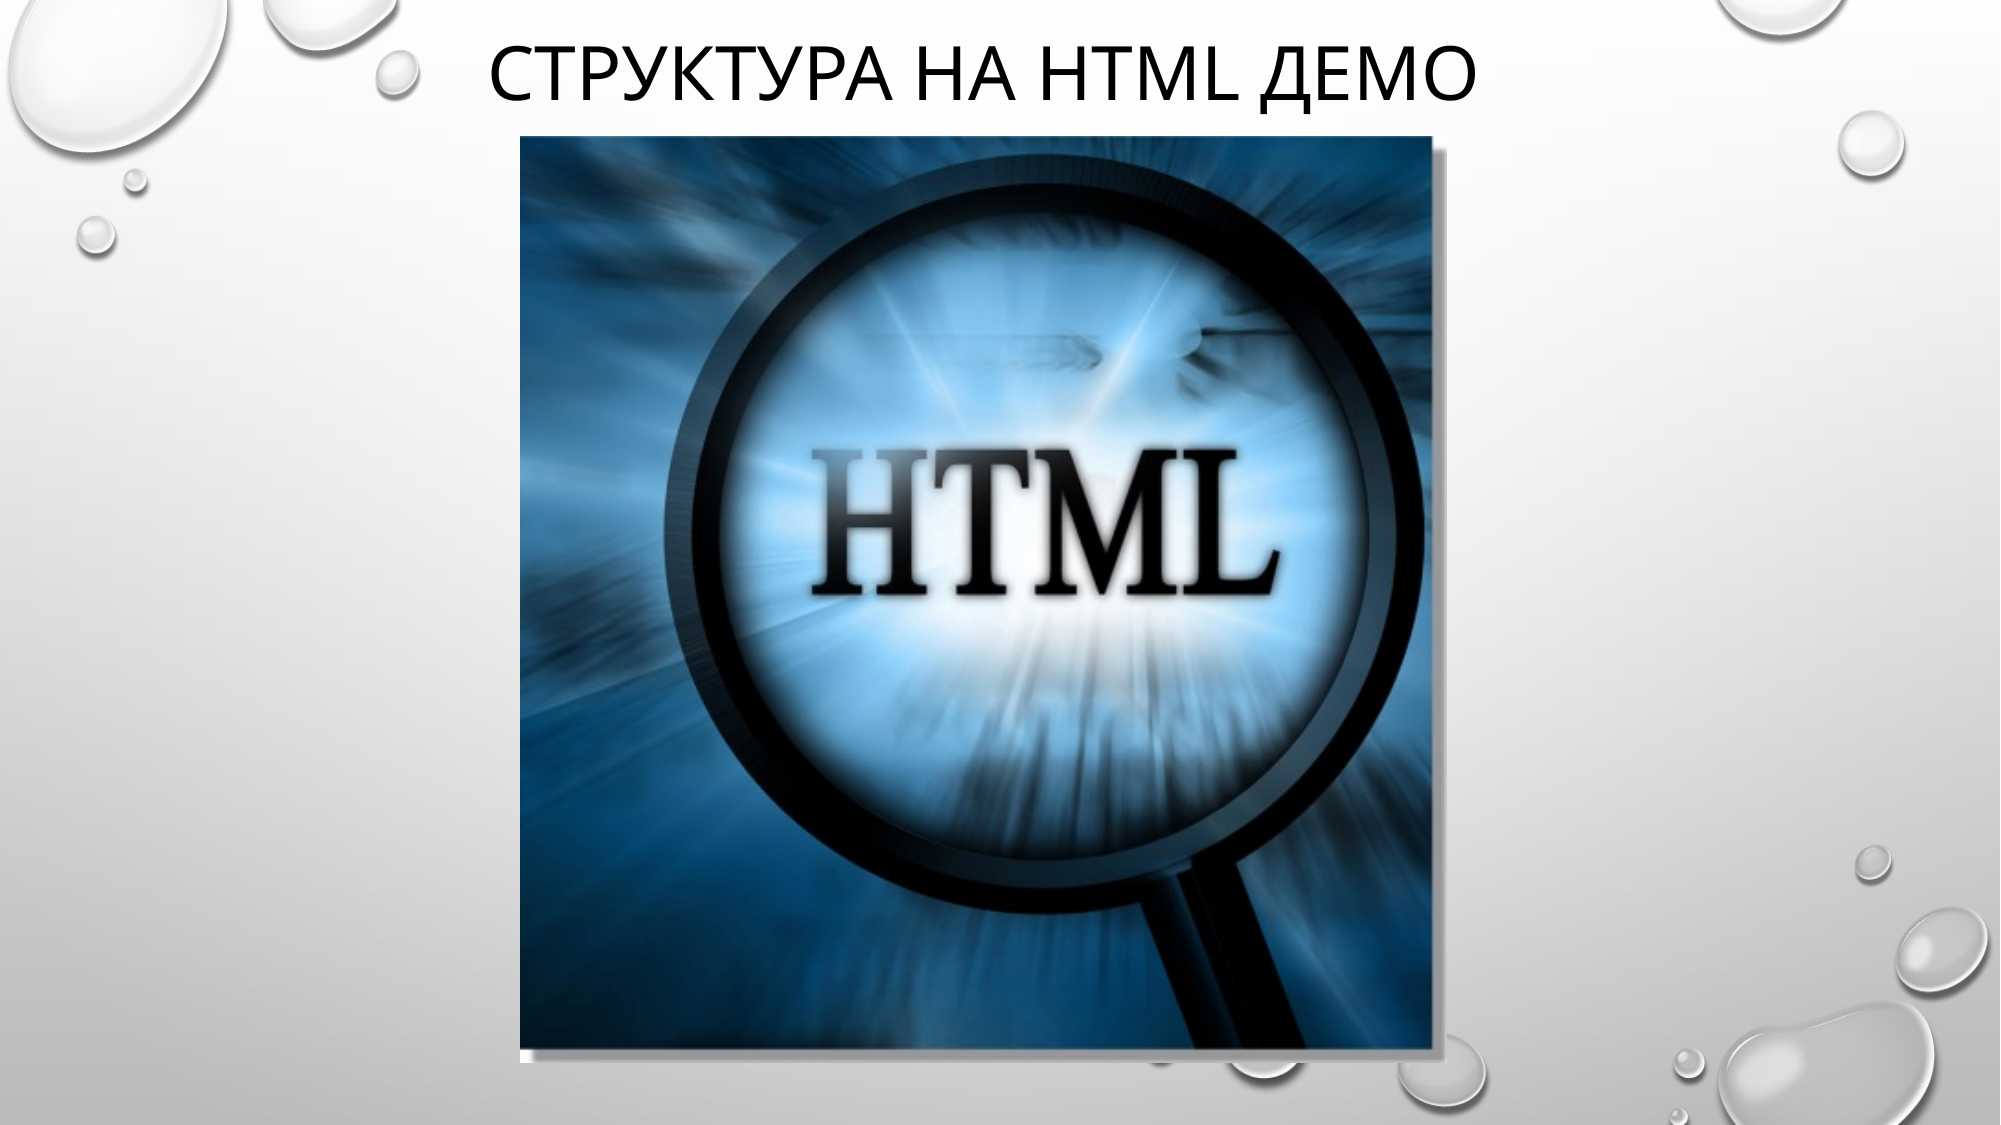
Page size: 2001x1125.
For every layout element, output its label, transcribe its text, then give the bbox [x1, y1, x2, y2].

title Структура на HTML демО [133, 27, 1834, 126]
picture [0, 0, 2000, 1125]
